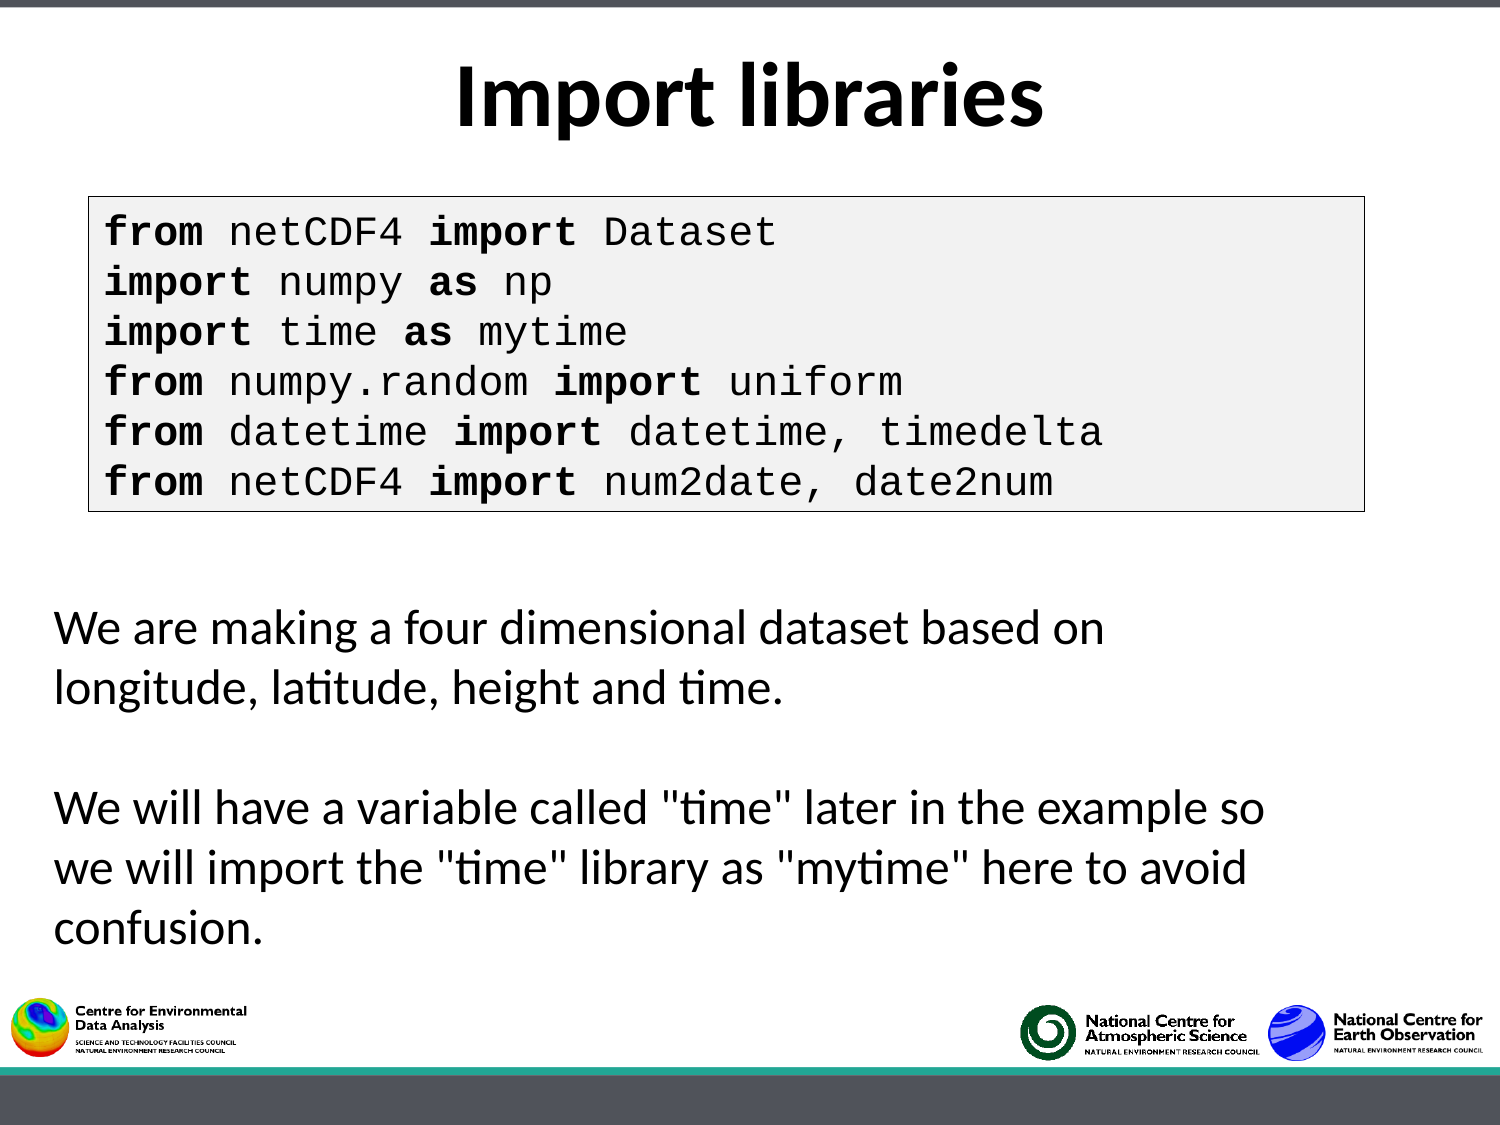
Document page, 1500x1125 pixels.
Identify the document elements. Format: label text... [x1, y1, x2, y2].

text_box We are making a four dimensional dataset based on longitude, latitude, height and time. We will have a variable called "time" later in the example so we will import the "time" library as "mytime" here to avoid confusion. [38, 586, 1292, 962]
picture [0, 0, 1500, 1125]
text_box Import libraries [74, 0, 1425, 184]
text_box from netCDF4 import Dataset import numpy as np import time as mytime from numpy.random import uniform from datetime import datetime, timedelta from netCDF4 import num2date, date2num [88, 196, 1365, 512]
